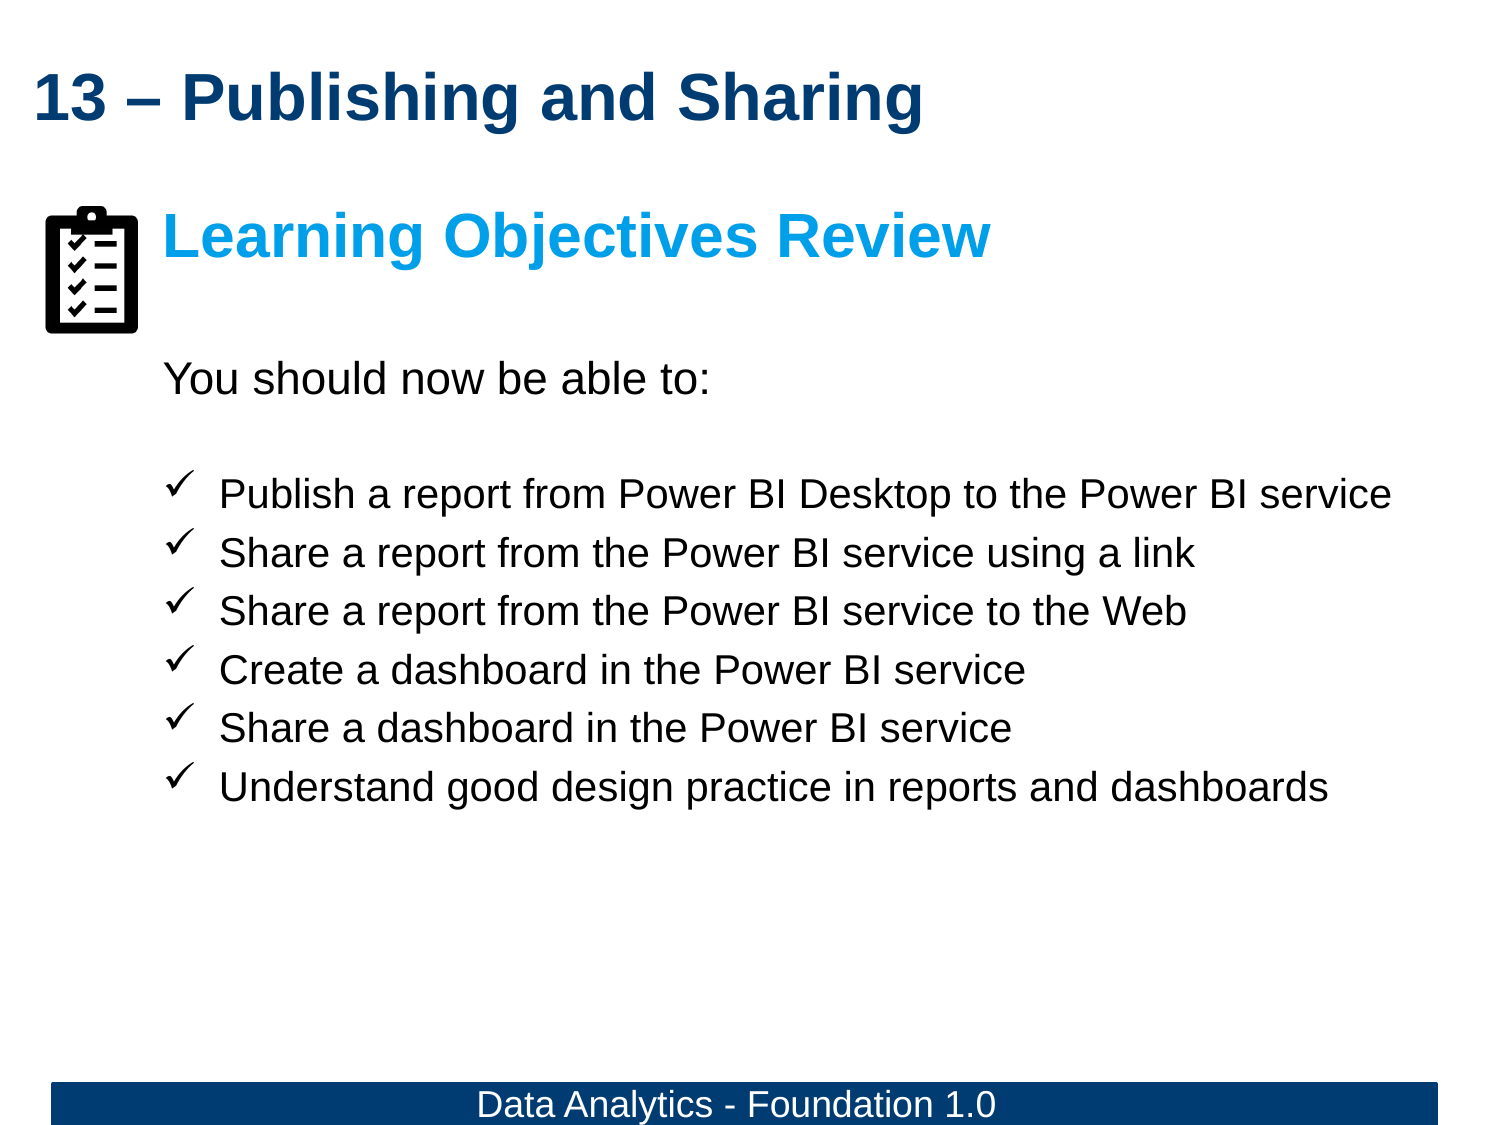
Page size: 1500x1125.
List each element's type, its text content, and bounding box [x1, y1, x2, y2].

footer Data Analytics - Foundation 1.0 [461, 1072, 1041, 1125]
title 13 – Publishing and Sharing [0, 0, 1500, 188]
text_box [20, 192, 163, 346]
list Learning Objectives Review You should now be able to: Publish a report from Power BI Desktop to the Power BI service Share a report from the Power BI service using a link Share a report from the Power BI service to the Web Create a dashboard in the Power BI service Share a dashboard in the Power BI service Understand good design practice in reports and dashboards [147, 187, 1424, 937]
